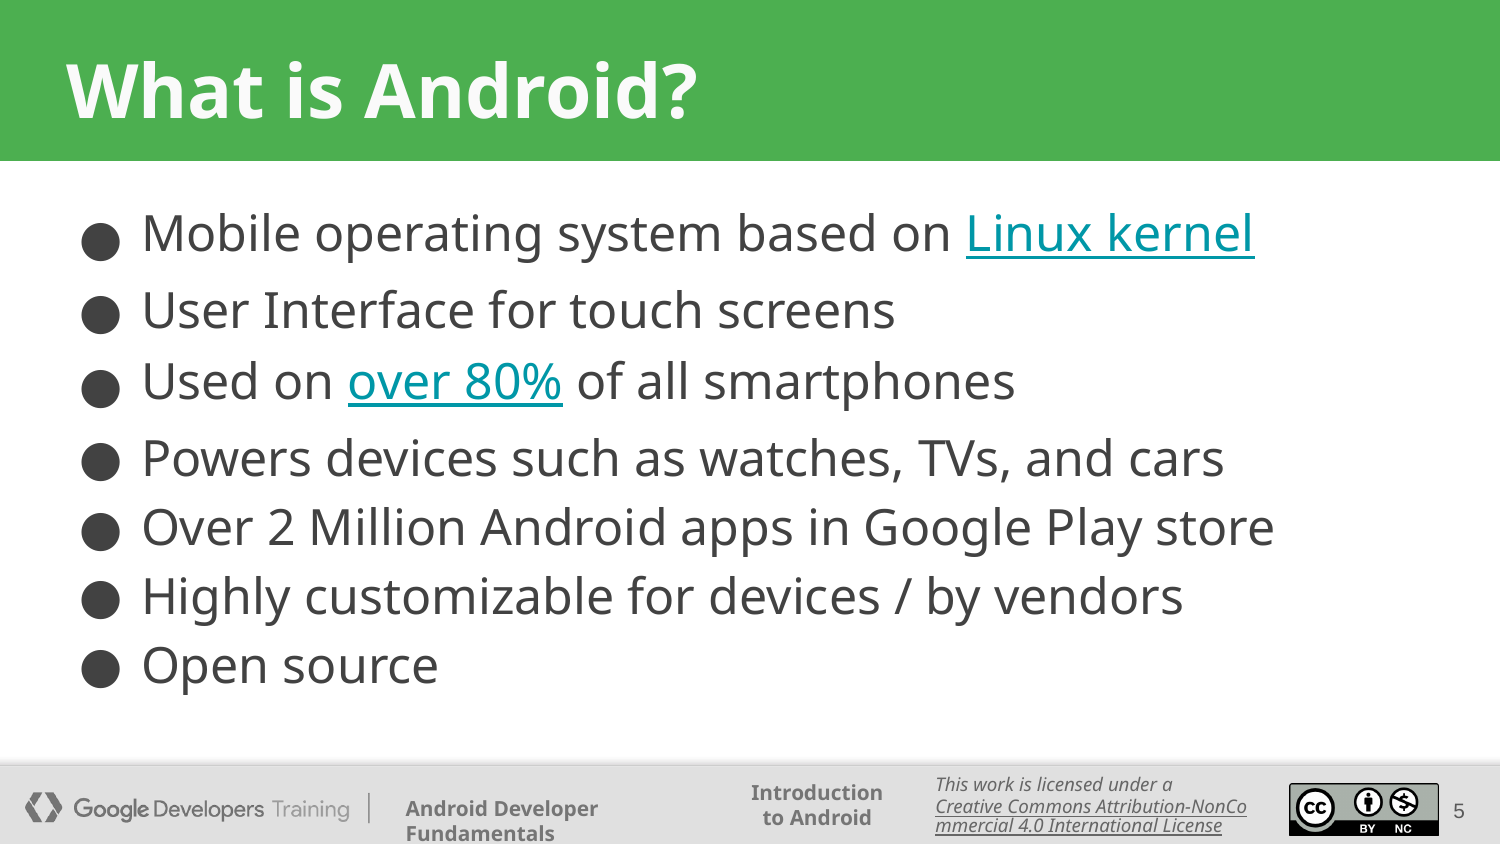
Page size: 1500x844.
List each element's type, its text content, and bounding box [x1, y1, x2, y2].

title What is Android? [51, 28, 1449, 122]
list Mobile operating system based on Linux kernel User Interface for touch screens Used on over 80% of all smartphones Powers devices such as watches, TVs, and cars Over 2 Million Android apps in Google Play store Highly customizable for devices / by vendors Open source [51, 176, 1449, 737]
picture [0, 161, 1500, 844]
slide_number ‹#› [1389, 777, 1480, 842]
